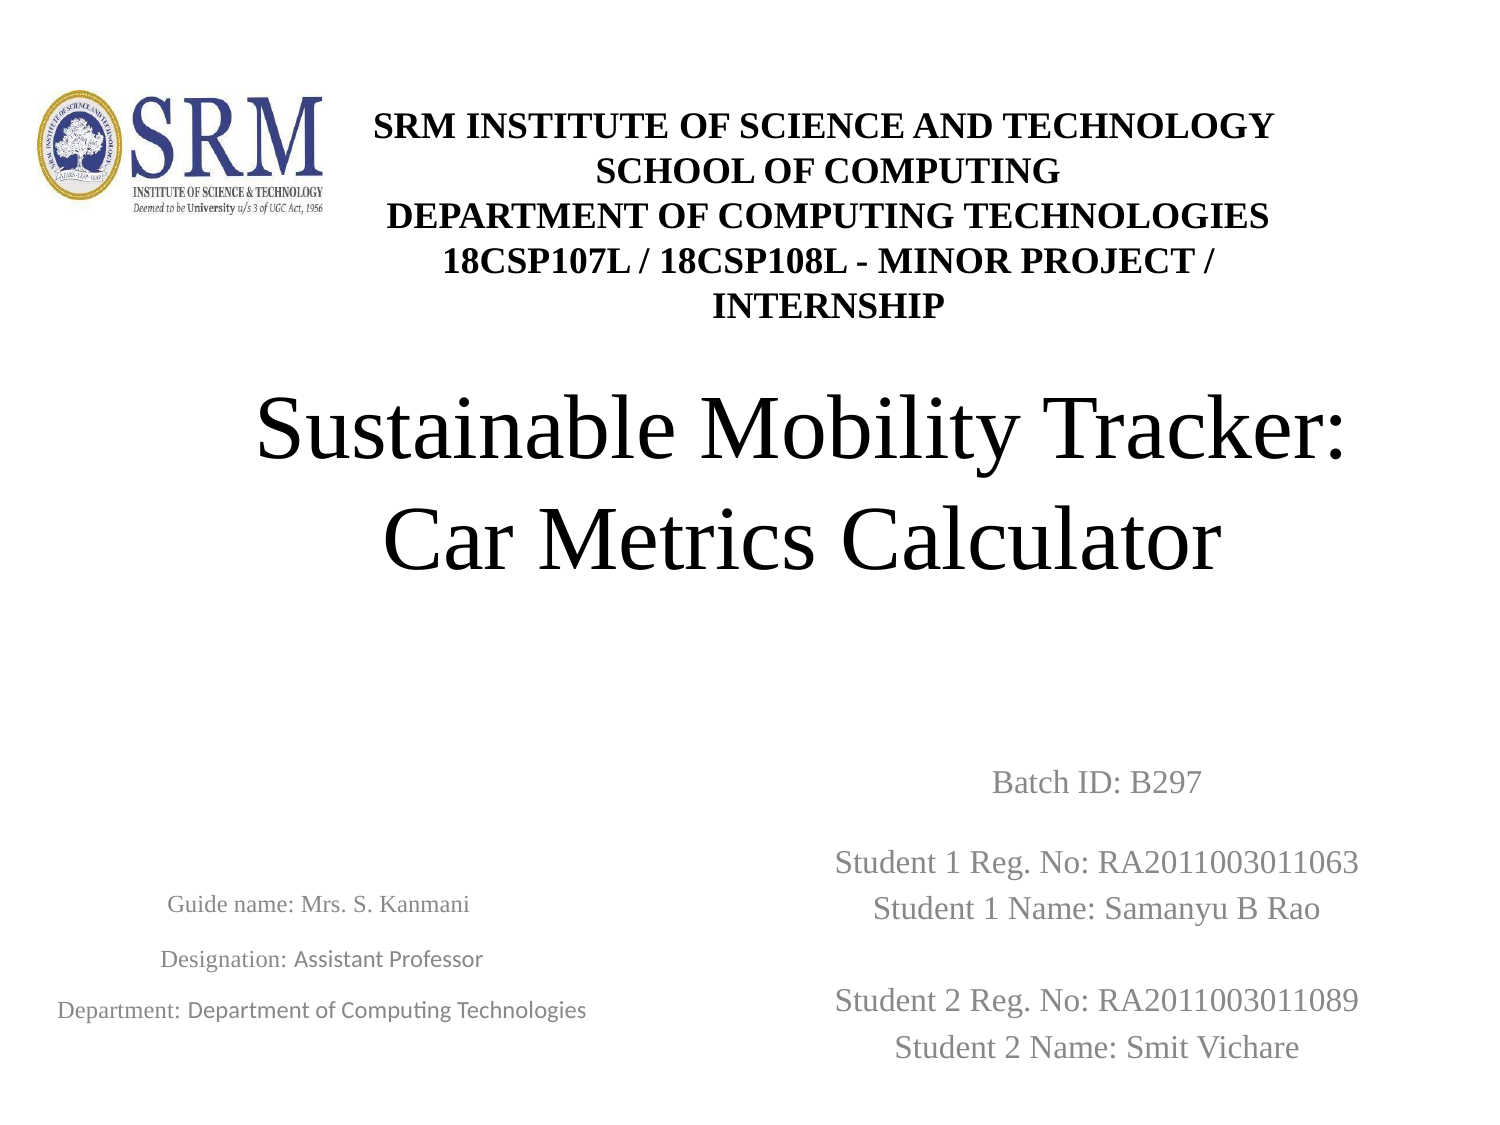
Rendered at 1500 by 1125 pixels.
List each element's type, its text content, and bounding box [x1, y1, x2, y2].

title Sustainable Mobility Tracker: Car Metrics Calculator [165, 356, 1441, 598]
text_box SRM INSTITUTE OF SCIENCE AND TECHNOLOGY SCHOOL OF COMPUTING DEPARTMENT OF COMPUTING TECHNOLOGIES 18CSP107L / 18CSP108L - MINOR PROJECT / INTERNSHIP [322, 93, 1335, 334]
text_box Guide name: Mrs. S. Kanmani Designation: Assistant Professor Department: Department of Computing Technologies [37, 860, 607, 1056]
picture [37, 90, 323, 215]
subtitle Batch ID: B297 Student 1 Reg. No: RA2011003011063 Student 1 Name: Samanyu B Rao Student 2 Reg. No: RA2011003011089 Student 2 Name: Smit Vichare [719, 752, 1475, 1078]
